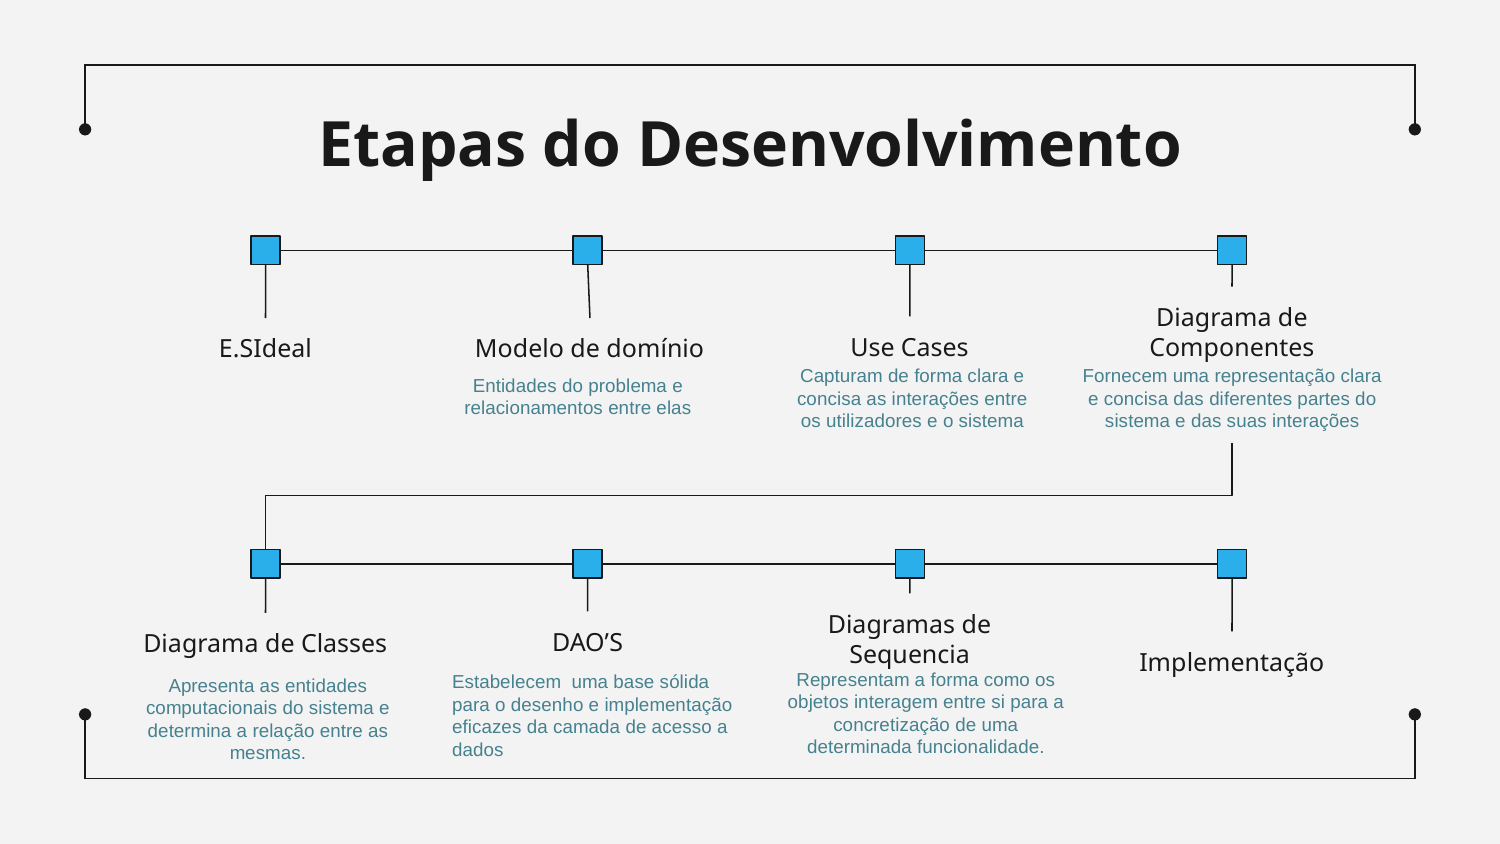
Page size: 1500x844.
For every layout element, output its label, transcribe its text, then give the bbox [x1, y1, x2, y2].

text_box Diagrama de Classes [116, 612, 415, 666]
text_box [895, 549, 925, 579]
text_box [251, 549, 280, 579]
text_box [587, 264, 591, 319]
title Etapas do Desenvolvimento [118, 88, 690, 183]
text_box [251, 235, 280, 265]
text_box Entidades do problema e relacionamentos entre elas [441, 366, 690, 427]
text_box [1217, 549, 1247, 579]
text_box Apresenta as entidades computacionais do sistema e determina a relação entre as mesmas. [99, 666, 436, 771]
text_box Diagrama de Componentes [1083, 286, 1381, 356]
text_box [695, 12, 803, 844]
text_box Diagramas de Sequencia [808, 593, 1059, 655]
text_box Capturam de forma clara e concisa as interações entre os utilizadores e o sistema [808, 356, 1049, 439]
text_box [895, 235, 925, 265]
text_box [573, 549, 603, 579]
text_box DAO’S [439, 611, 690, 662]
text_box Estabelecem uma base sólida para o desenho e implementação eficazes da camada de acesso a dados [437, 662, 690, 768]
text_box Implementação [1083, 631, 1381, 693]
title Etapas do Desenvolvimento [808, 88, 1383, 183]
text_box Fornecem uma representação clara e concisa das diferentes partes do sistema e das suas interações [1063, 356, 1401, 439]
text_box Use Cases [808, 316, 1059, 378]
text_box [573, 235, 603, 265]
text_box Modelo de domínio [441, 317, 690, 366]
text_box [1217, 235, 1247, 265]
text_box E.SIdeal [116, 317, 415, 380]
text_box Diagrama de Componentes [1083, 439, 1381, 443]
text_box Representam a forma como os objetos interagem entre si para a concretização de uma determinada funcionalidade. [808, 660, 1084, 766]
